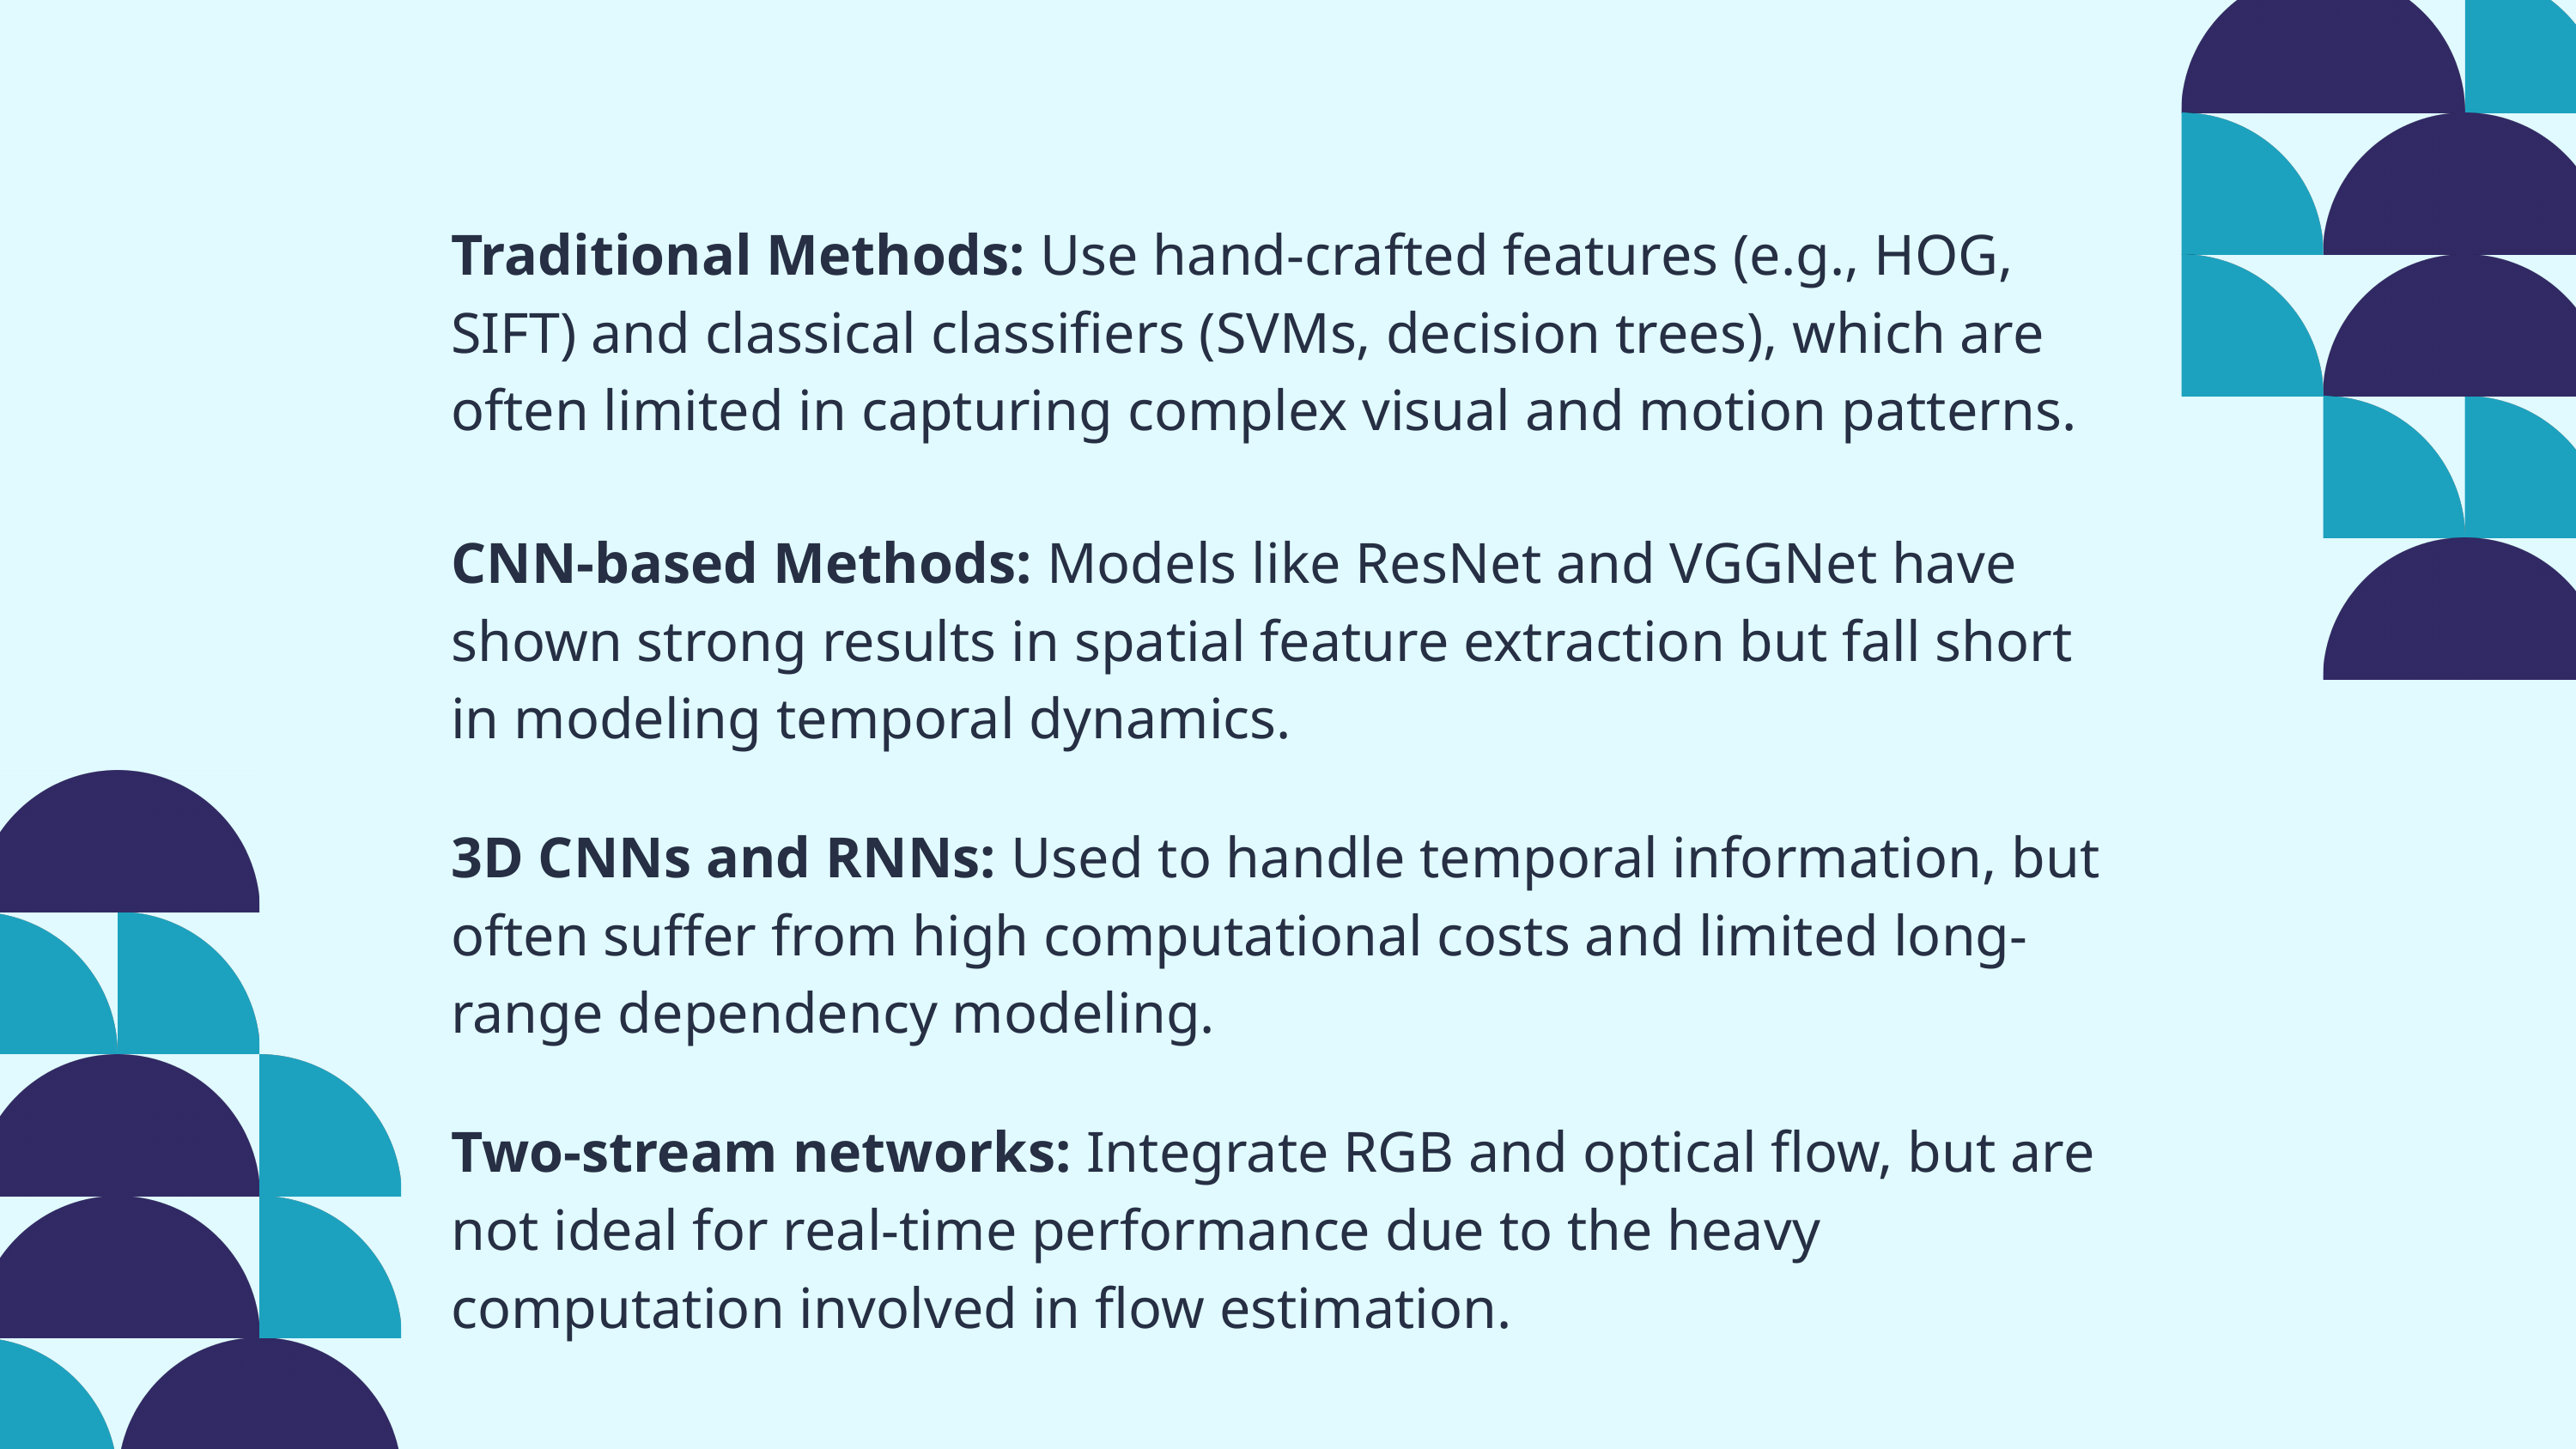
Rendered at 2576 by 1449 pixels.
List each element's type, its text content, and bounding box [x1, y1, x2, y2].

text_box Two-stream networks: Integrate RGB and optical flow, but are not ideal for real-time performance due to the heavy computation involved in flow estimation. [451, 1106, 2125, 1339]
text_box [0, 912, 117, 1054]
text_box CNN-based Methods: Models like ResNet and VGGNet have shown strong results in spatial feature extraction but fall short in modeling temporal dynamics. [451, 516, 2125, 810]
text_box [117, 1338, 402, 1449]
text_box [2465, 0, 2576, 112]
text_box [259, 1197, 402, 1338]
text_box Traditional Methods: Use hand-crafted features (e.g., HOG, SIFT) and classical classifiers (SVMs, decision trees), which are often limited in capturing complex visual and motion patterns. [451, 208, 2125, 442]
text_box [0, 770, 260, 912]
text_box [2324, 112, 2576, 254]
text_box [259, 1054, 402, 1197]
text_box [2324, 254, 2576, 397]
text_box [2323, 537, 2576, 681]
text_box [0, 1054, 259, 1197]
text_box [2181, 254, 2324, 397]
text_box [2323, 396, 2465, 537]
text_box [117, 912, 260, 1054]
text_box [0, 1338, 117, 1449]
text_box 3D CNNs and RNNs: Used to handle temporal information, but often suffer from high computational costs and limited long-range dependency modeling. [451, 810, 2125, 1106]
text_box [2181, 112, 2324, 254]
text_box [2465, 397, 2576, 537]
text_box [0, 1197, 259, 1338]
text_box [2181, 0, 2465, 112]
